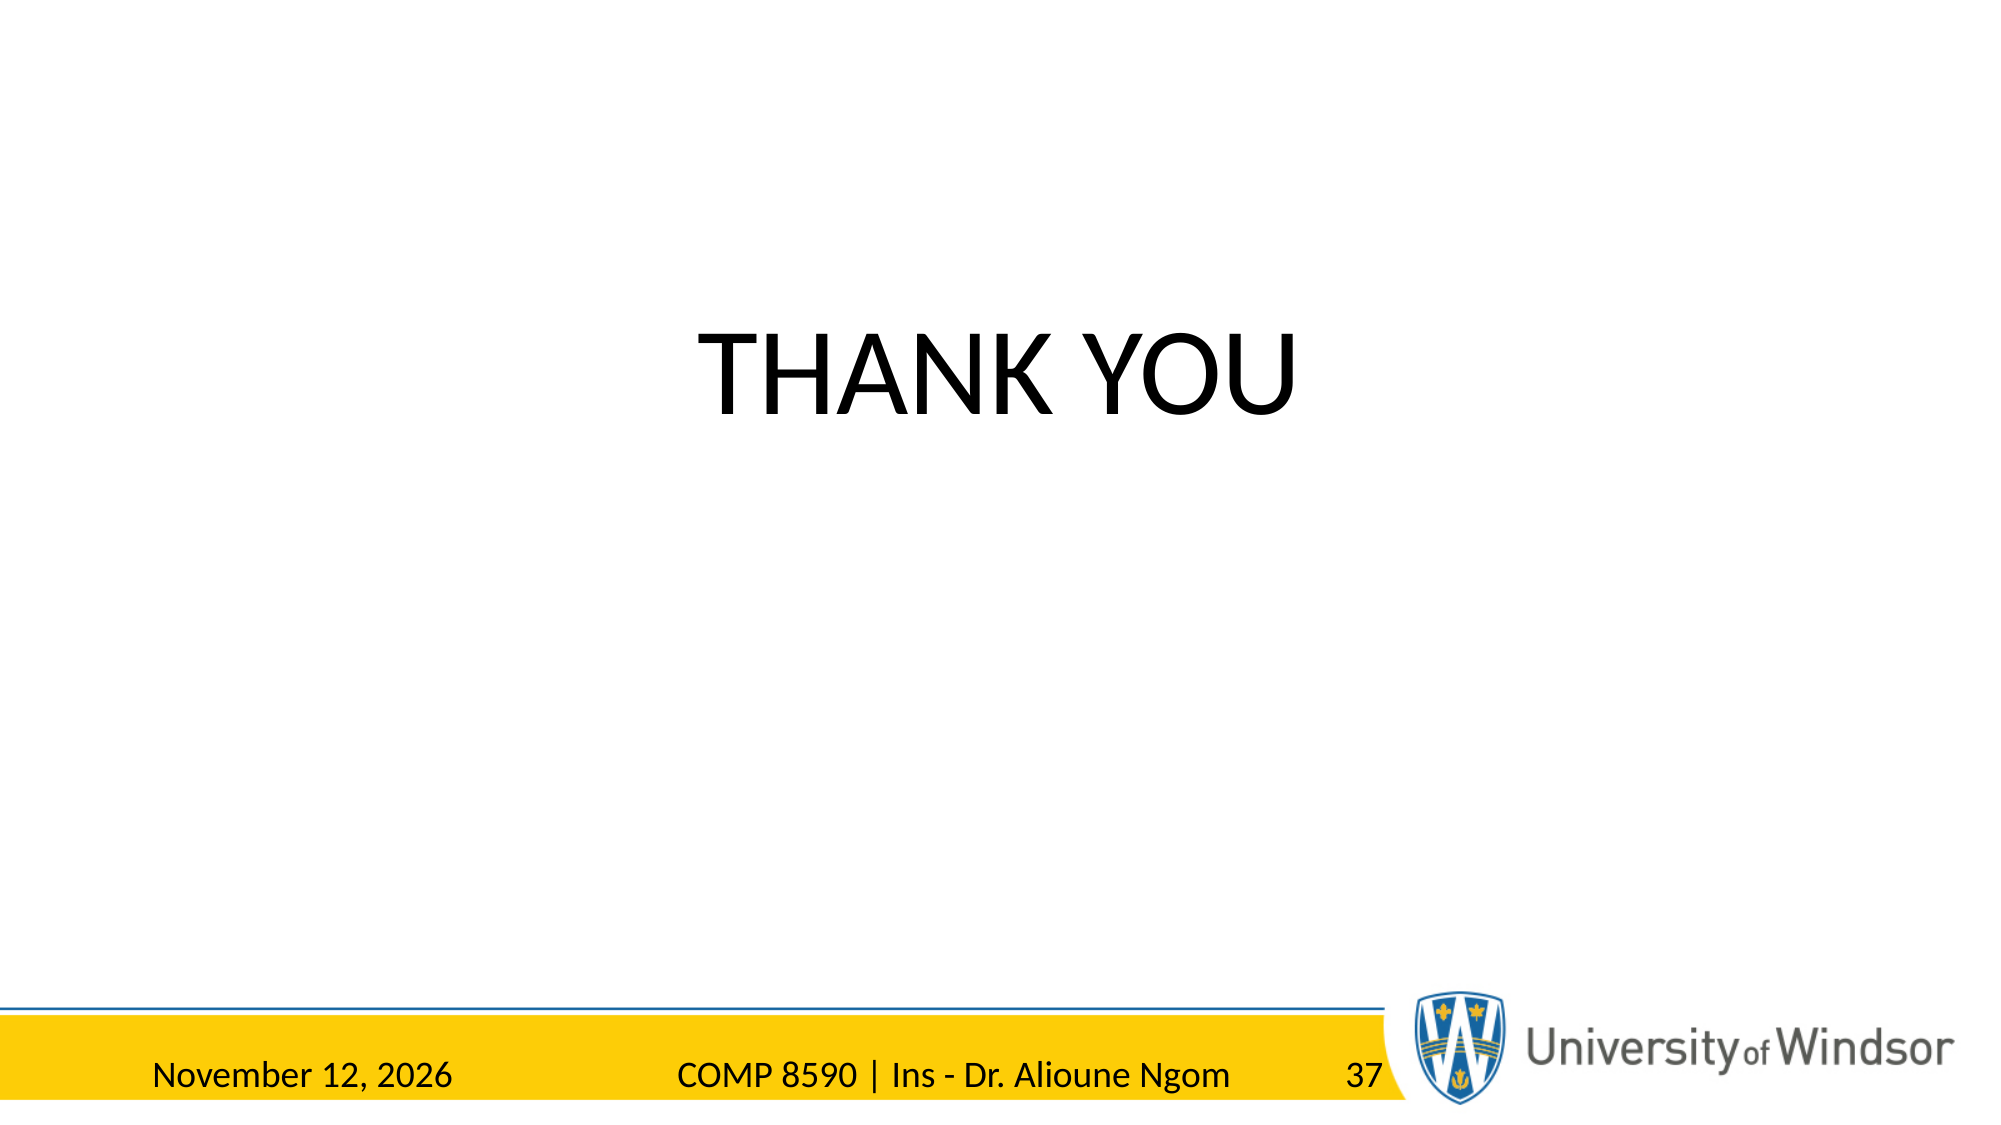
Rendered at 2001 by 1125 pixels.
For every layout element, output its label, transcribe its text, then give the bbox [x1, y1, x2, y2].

list THANK YOU [137, 299, 1863, 1014]
picture [0, 974, 2000, 1125]
footer COMP 8590 | Ins - Dr. Alioune Ngom [662, 1042, 1330, 1103]
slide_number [137, 1042, 588, 1103]
slide_number 37 [1330, 1042, 1781, 1103]
